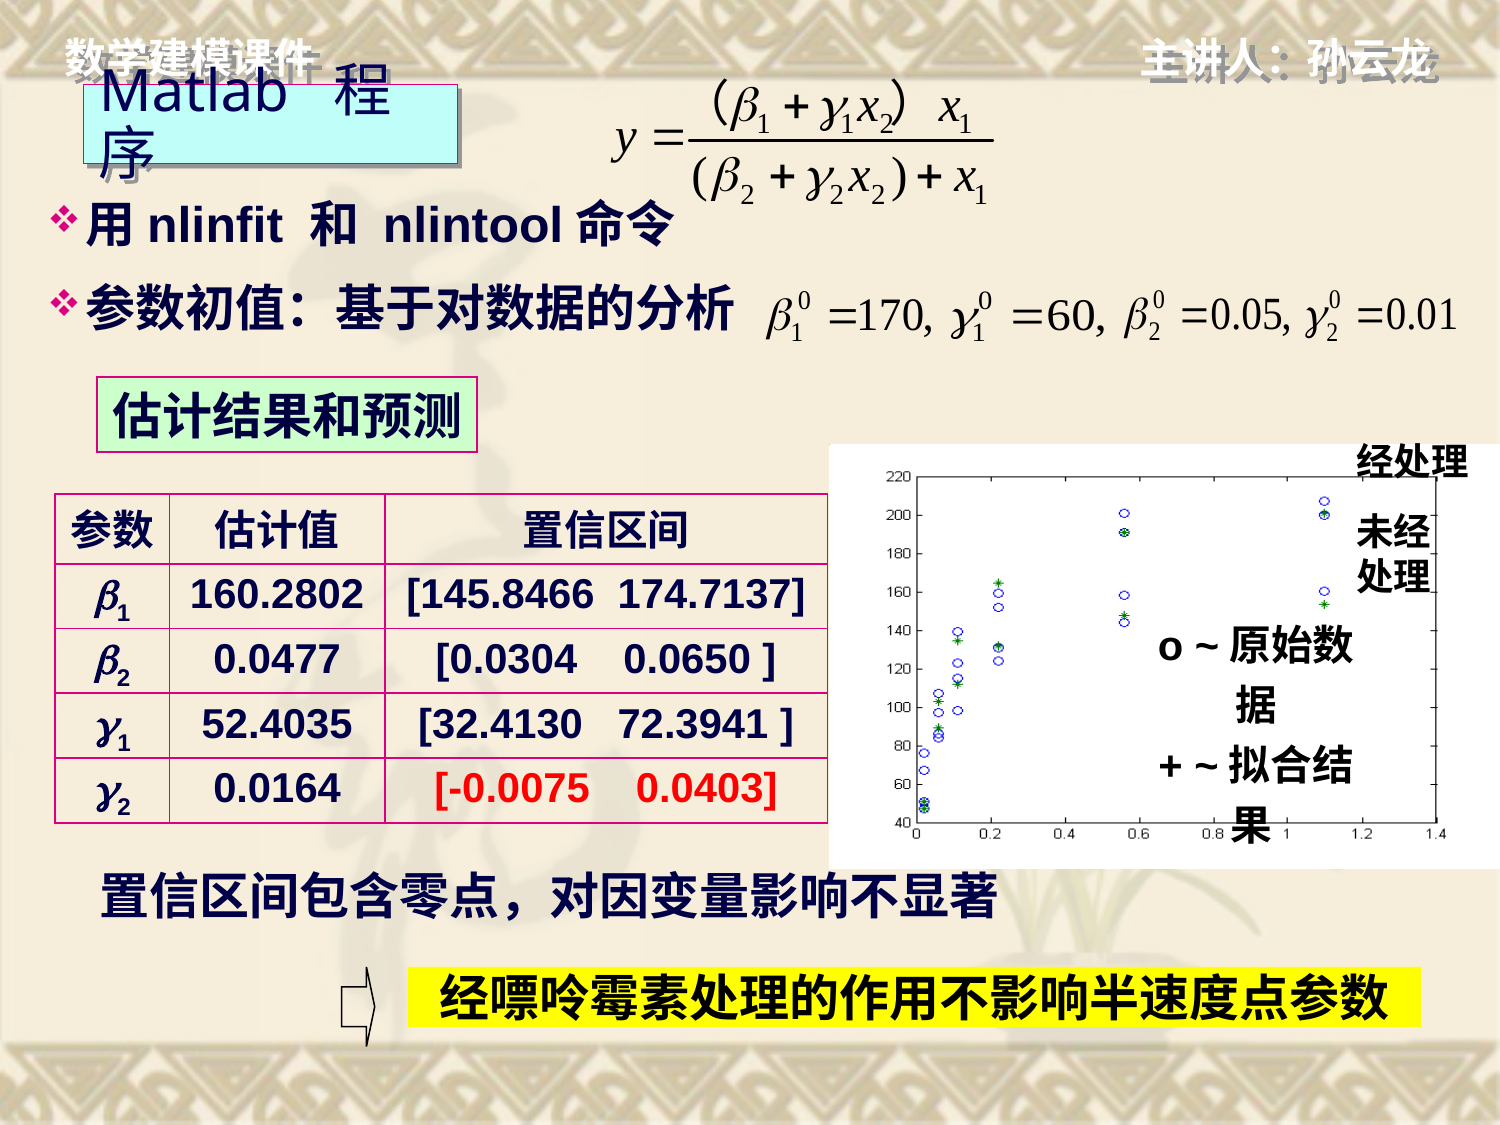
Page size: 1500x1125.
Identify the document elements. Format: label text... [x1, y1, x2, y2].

table_cell 1 [56, 694, 169, 757]
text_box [758, 279, 1460, 350]
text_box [1337, 437, 1488, 599]
table_cell [32.4130 72.3941 ] [386, 694, 824, 757]
list 用nlinfit 和 nlintool命令 参数初值：基于对数据的分析 [32, 191, 1234, 351]
table_cell 2 [56, 759, 169, 822]
table_header 参数 [56, 495, 169, 563]
text_box 估计结果和预测 [97, 377, 478, 453]
table_header 估计值 [170, 495, 384, 563]
table_cell 160.2802 [170, 565, 384, 628]
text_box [829, 444, 1500, 869]
text_box 置信区间包含零点，对因变量影响不显著 [84, 856, 1015, 932]
table_cell [0.0304 0.0650 ] [386, 629, 824, 692]
table_cell 52.4035 [170, 694, 384, 757]
table_cell 0.0477 [170, 629, 384, 692]
table_header 置信区间 [386, 495, 824, 563]
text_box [602, 73, 1003, 216]
title Matlab 程序 [83, 84, 458, 164]
picture [0, 0, 1500, 1125]
table_cell [-0.0075 0.0403] [386, 759, 824, 822]
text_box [341, 966, 1422, 1047]
table_cell 0.0164 [170, 759, 384, 822]
table_cell 1 [56, 565, 169, 628]
table_cell [145.8466 174.7137] [386, 565, 824, 628]
table_cell 2 [56, 629, 169, 692]
